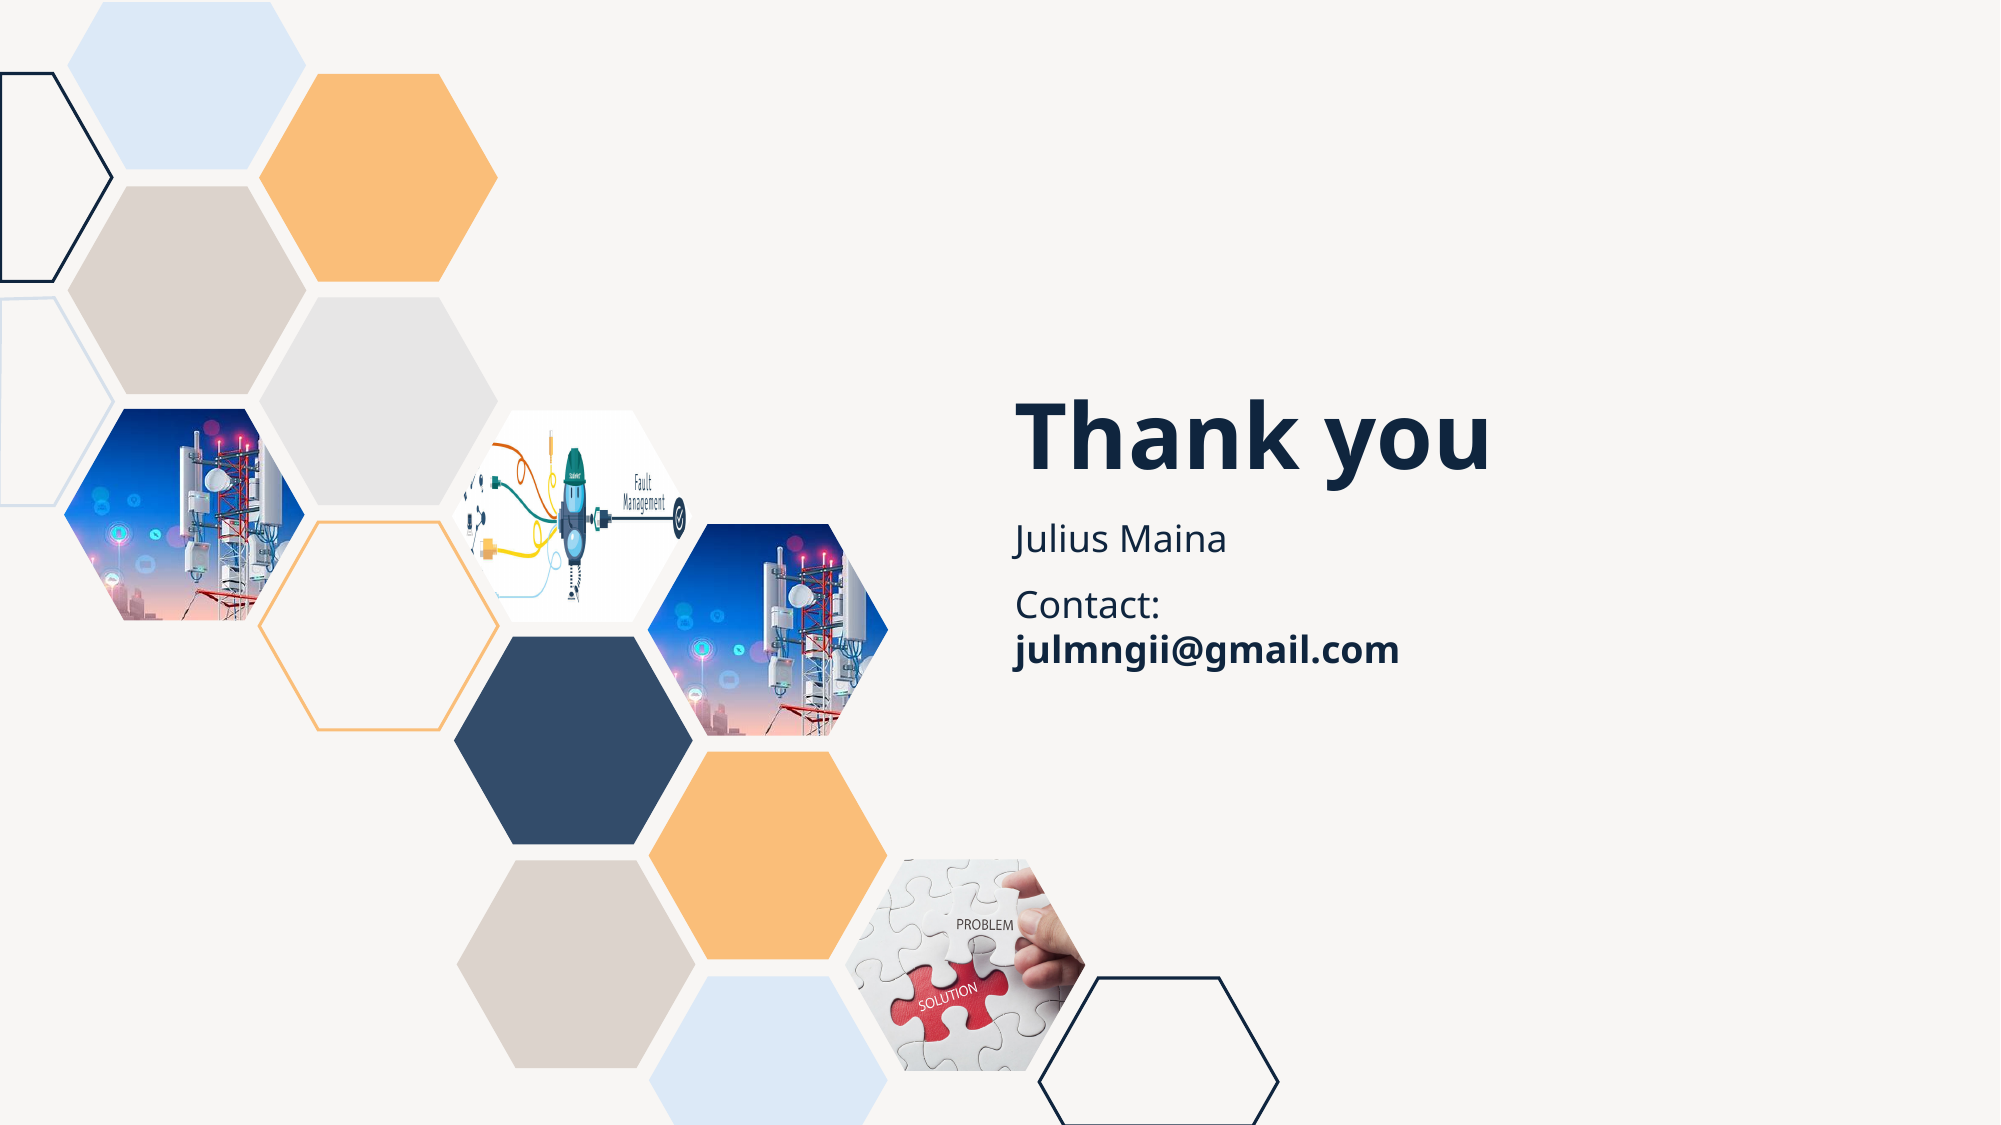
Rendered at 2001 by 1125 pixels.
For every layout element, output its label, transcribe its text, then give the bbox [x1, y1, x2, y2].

picture [844, 859, 1086, 1071]
picture [451, 410, 889, 736]
list Julius Maina Contact: julmngii@gmail.com [999, 507, 1498, 816]
picture [64, 408, 305, 621]
title Thank you [999, 279, 1830, 497]
